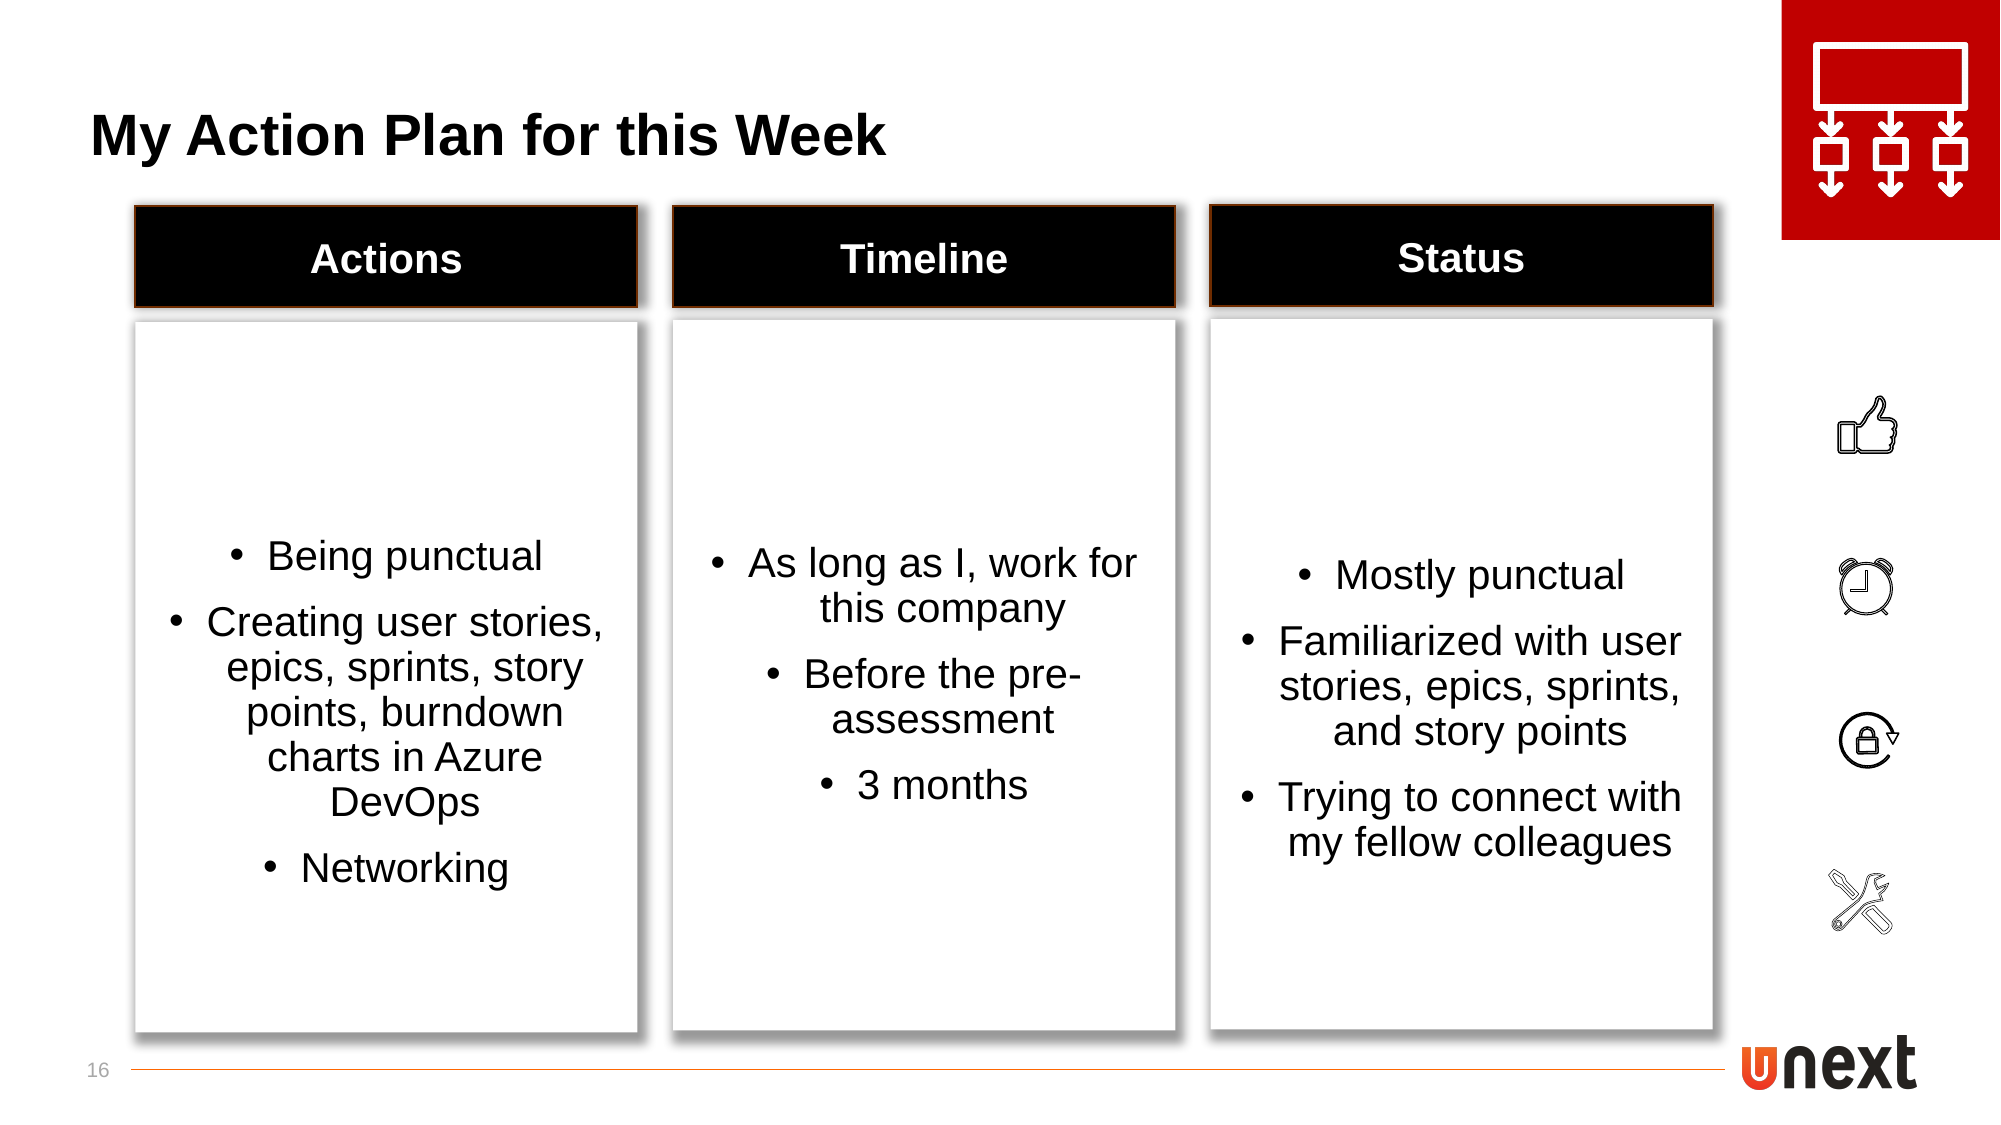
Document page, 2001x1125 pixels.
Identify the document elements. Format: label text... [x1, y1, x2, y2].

text_box As long as I, work for this company Before the pre-assessment 3 months [673, 319, 1176, 1031]
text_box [1798, 364, 1935, 500]
text_box Actions [134, 205, 638, 308]
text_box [1793, 833, 1929, 969]
text_box [1781, 0, 2000, 241]
picture [1804, 33, 1977, 207]
text_box Status [1209, 204, 1714, 307]
text_box Being punctual Creating user stories, epics, sprints, story points, burndown charts in Azure DevOps Networking [135, 322, 638, 1033]
picture [1742, 1035, 1917, 1090]
title My Action Plan for this Week [76, 78, 1804, 196]
slide_number 16 [48, 1047, 110, 1091]
text_box Mostly punctual Familiarized with user stories, epics, sprints, and story points Trying to connect with my fellow colleagues [1210, 319, 1713, 1030]
text_box Timeline [672, 205, 1176, 308]
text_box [1798, 674, 1935, 810]
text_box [1798, 519, 1935, 656]
